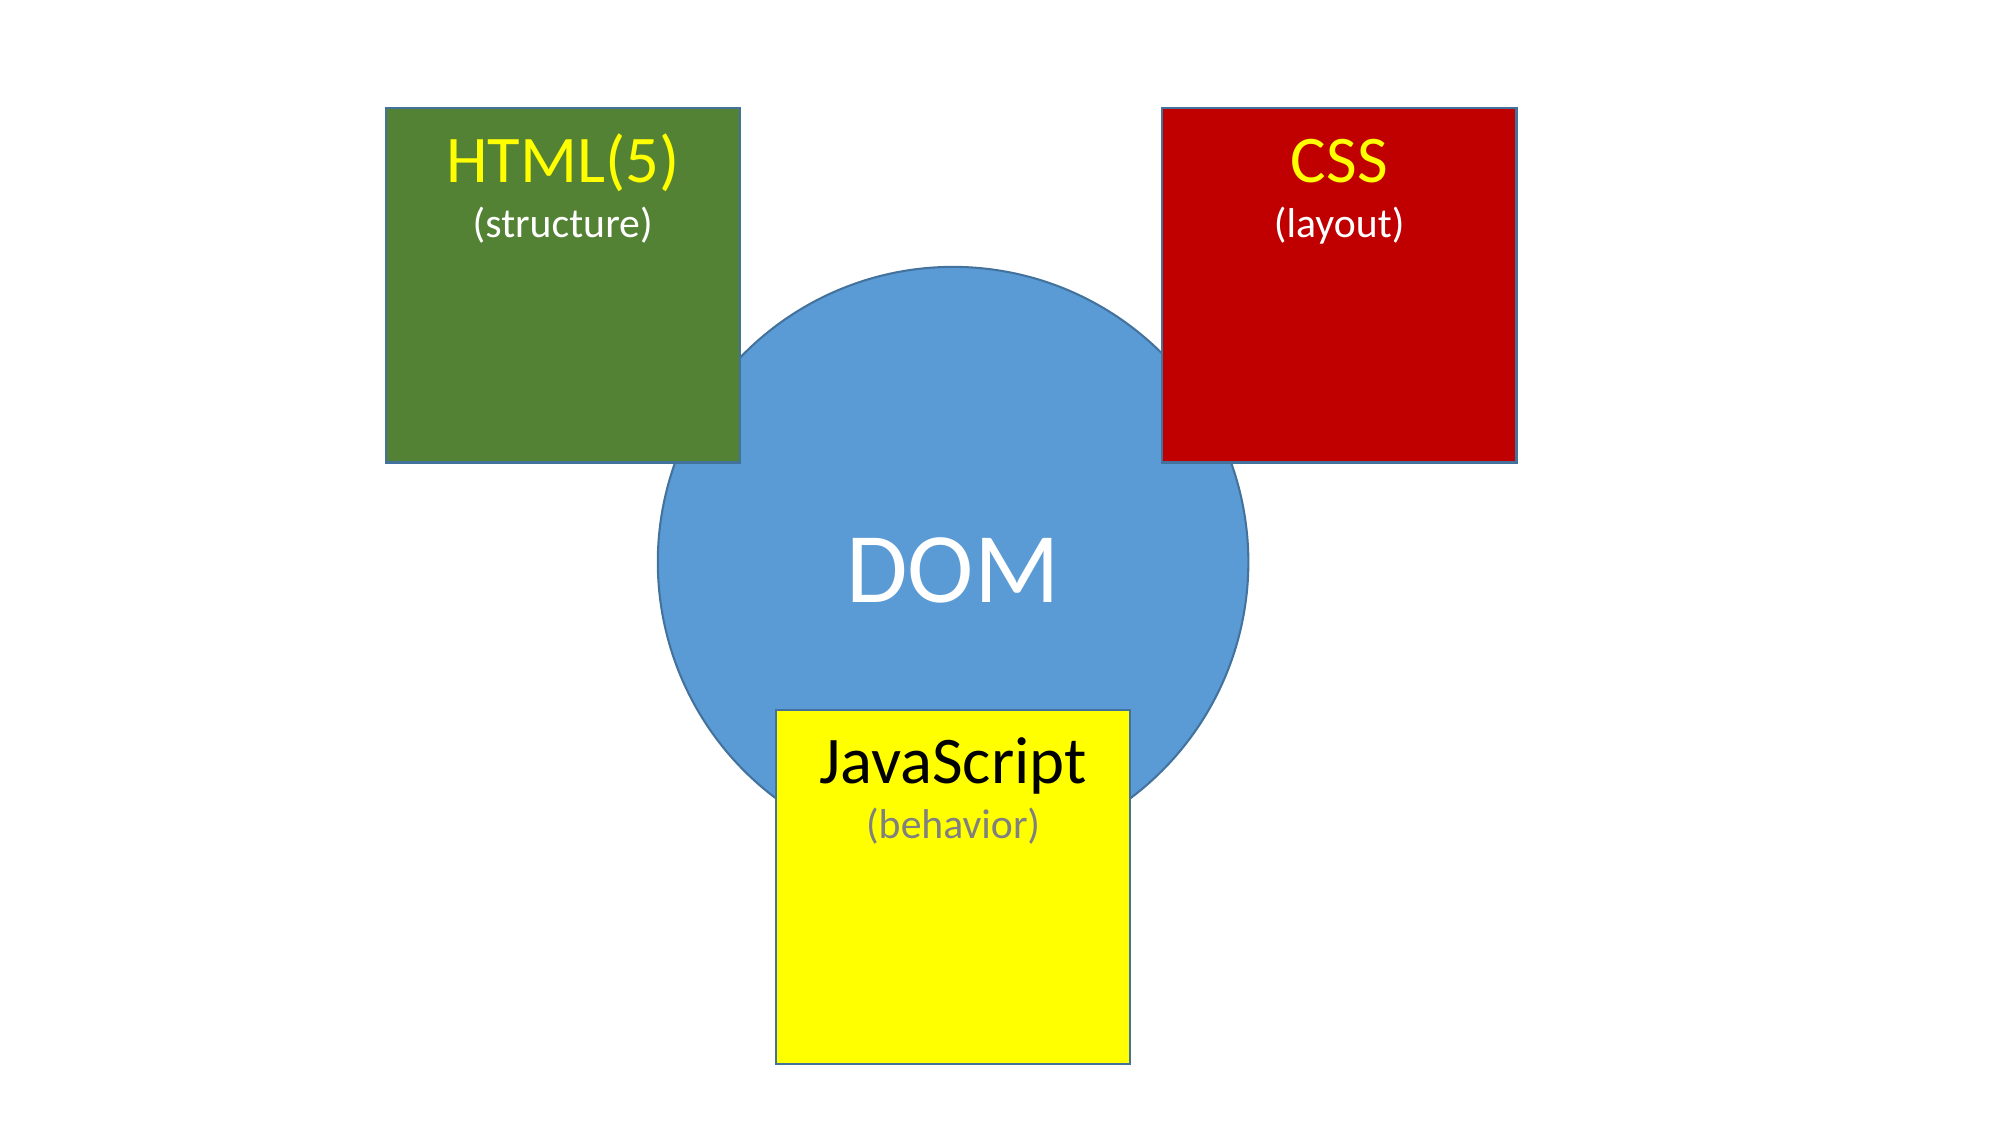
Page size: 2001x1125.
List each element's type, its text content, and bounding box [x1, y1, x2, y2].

text_box JavaScript (behavior) [775, 709, 1131, 1065]
text_box CSS (layout) [1161, 107, 1518, 464]
text_box DOM [656, 265, 1250, 800]
text_box HTML(5) (structure) [385, 107, 741, 464]
